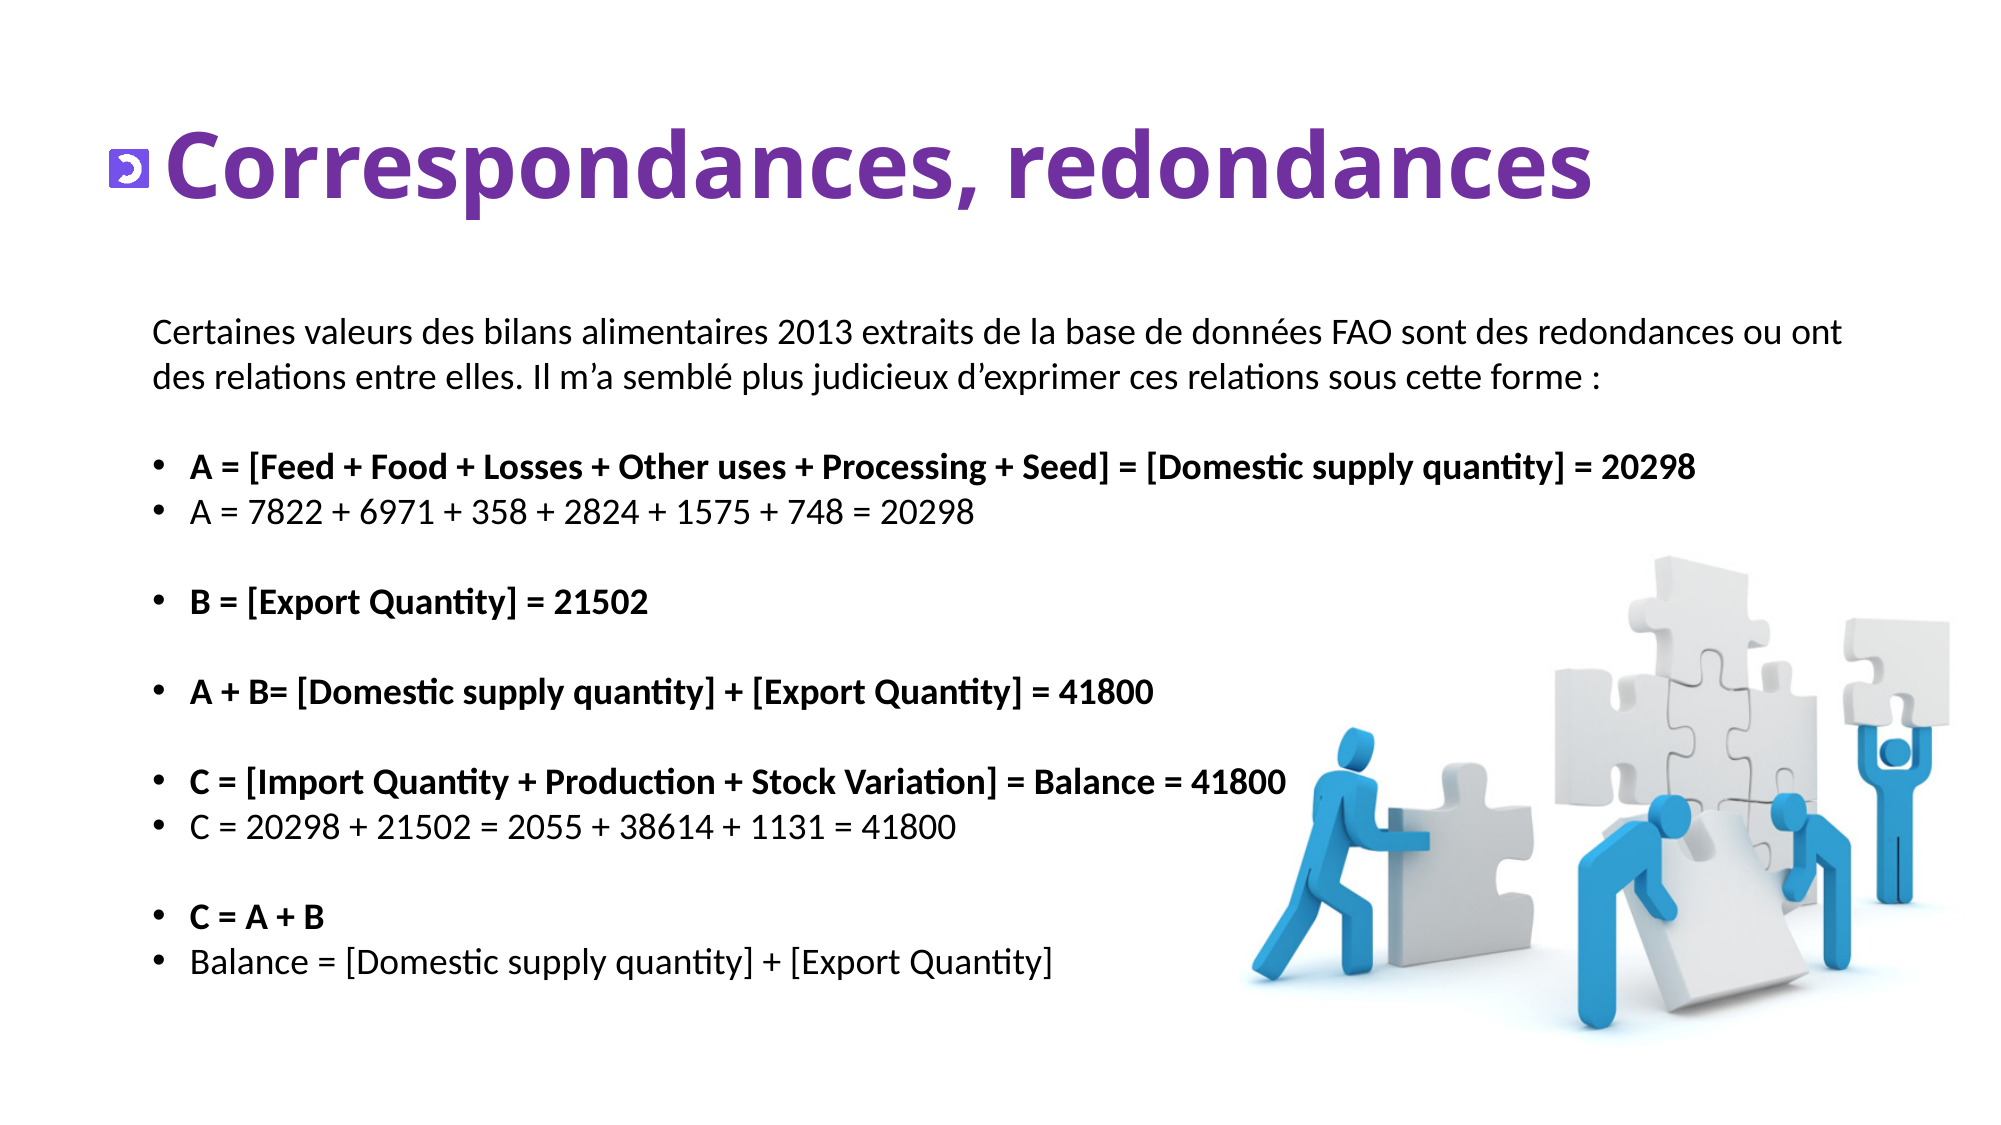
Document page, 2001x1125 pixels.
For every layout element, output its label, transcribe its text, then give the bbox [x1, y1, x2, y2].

picture [109, 149, 149, 188]
title Correspondances, redondances [148, 59, 1874, 278]
list Certaines valeurs des bilans alimentaires 2013 extraits de la base de données FAO sont des redondances ou ont des relations entre elles. Il m’a semblé plus judicieux d’exprimer ces relations sous cette forme : A = [Feed + Food + Losses + Other uses + Processing + Seed] = [Domestic supply quantity] = 20298 A = 7822 + 6971 + 358 + 2824 + 1575 + 748 = 20298 B = [Export Quantity] = 21502 A + B= [Domestic supply quantity] + [Export Quantity] = 41800 C = [Import Quantity + Production + Stock Variation] = Balance = 41800 C = 20298 + 21502 = 2055 + 38614 + 1131 = 41800 C = A + B Balance = [Domestic supply quantity] + [Export Quantity] [137, 299, 1863, 1014]
picture [1239, 508, 1966, 1053]
